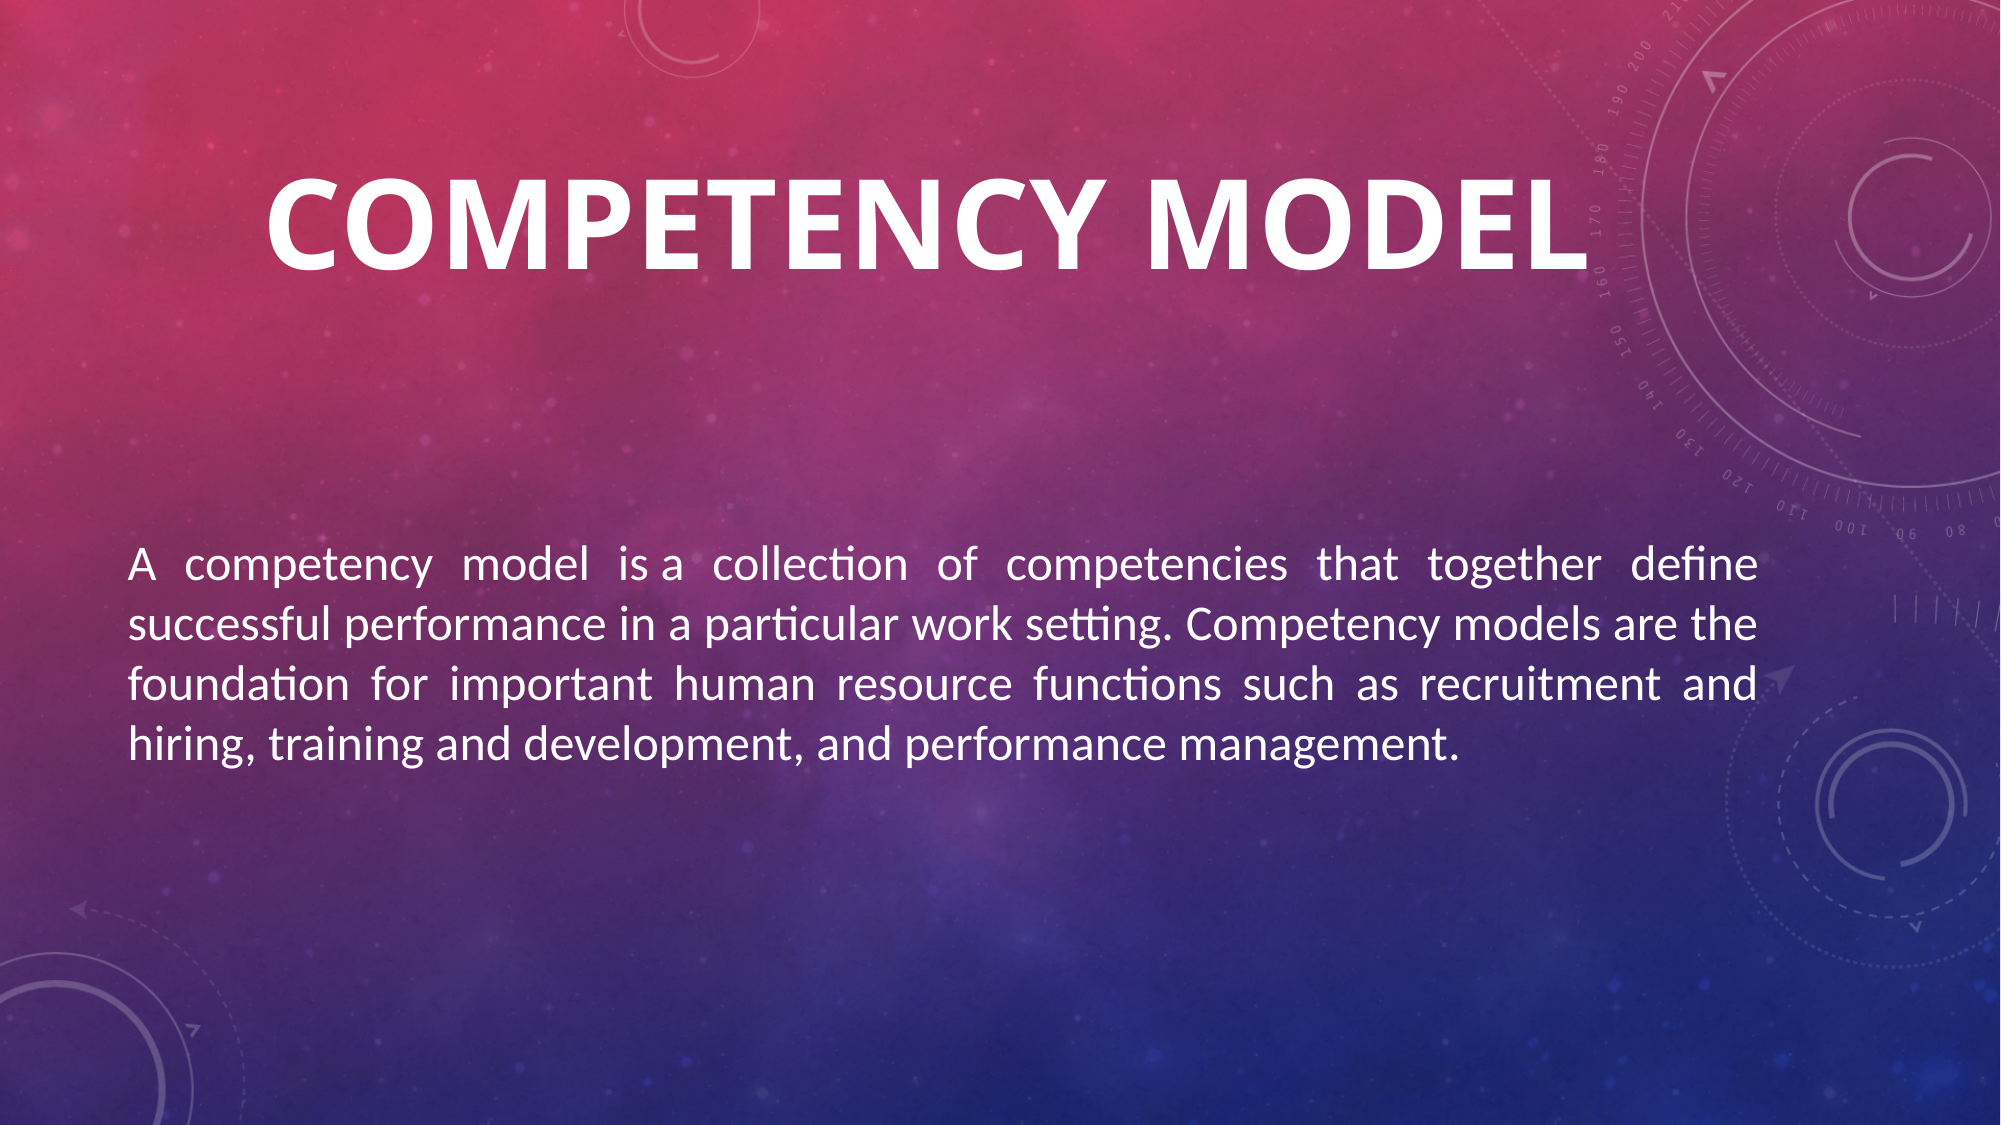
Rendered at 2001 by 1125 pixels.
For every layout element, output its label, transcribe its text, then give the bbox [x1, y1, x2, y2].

picture [0, 0, 2001, 1125]
title competency model [112, 99, 1775, 339]
list A competency model is a collection of competencies that together define successful performance in a particular work setting. Competency models are the foundation for important human resource functions such as recruitment and hiring, training and development, and performance management. [112, 351, 1775, 950]
